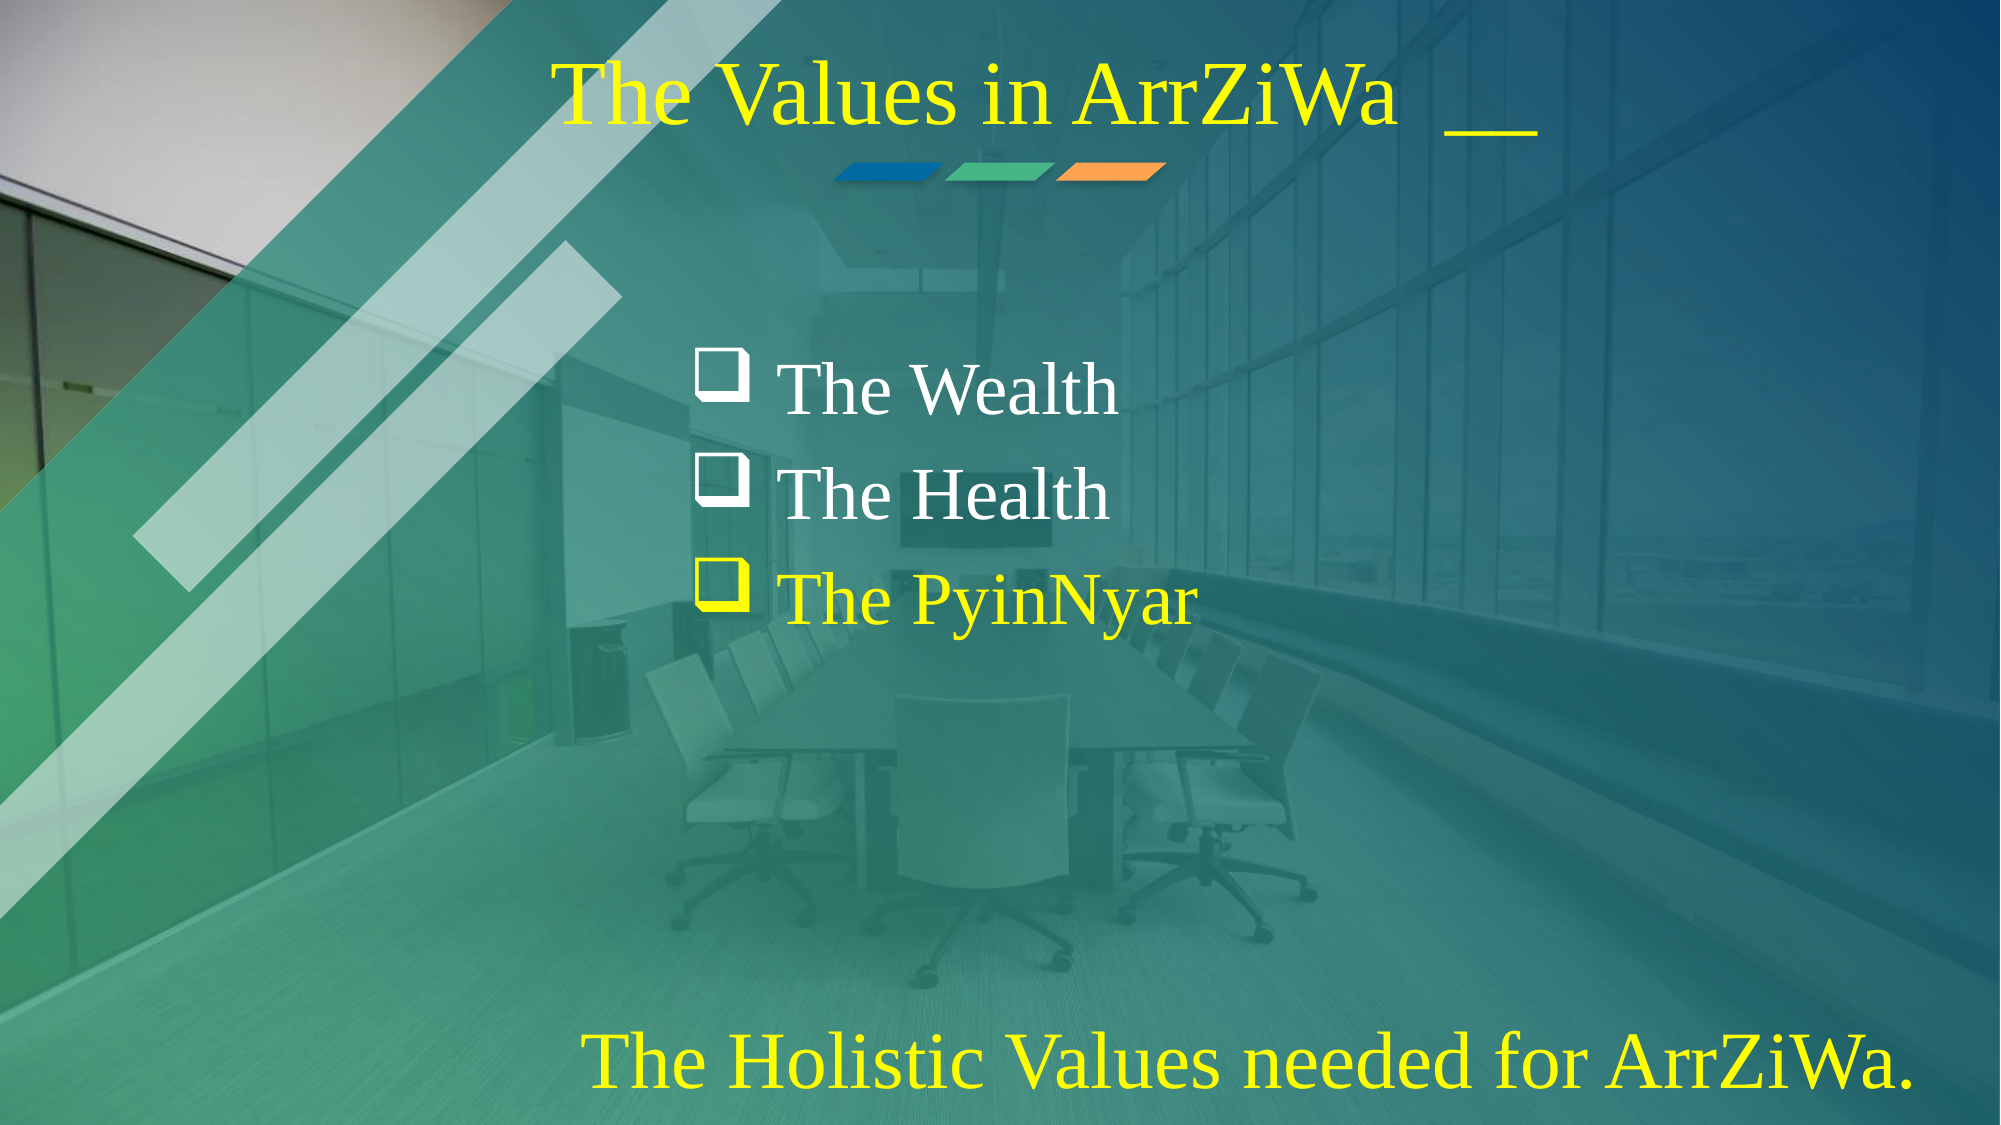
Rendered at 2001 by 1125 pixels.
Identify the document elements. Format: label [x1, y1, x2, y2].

text_box [0, 0, 1081, 1125]
text_box [832, 162, 1168, 181]
picture [1081, 0, 2001, 1125]
